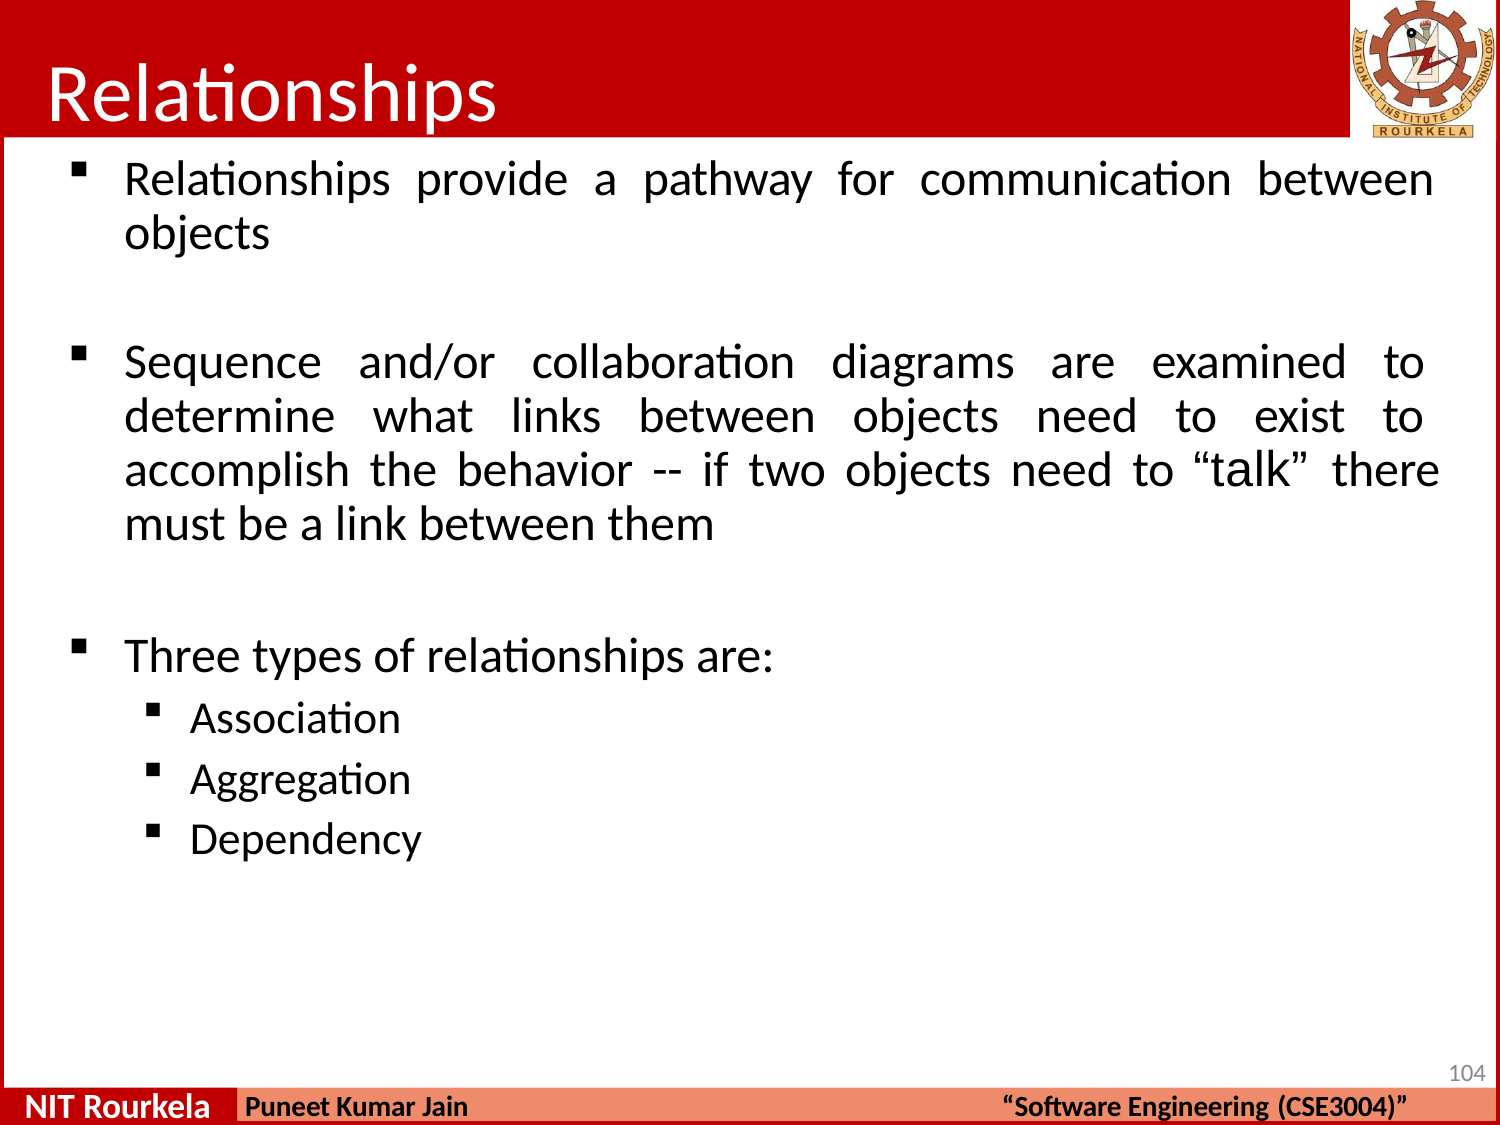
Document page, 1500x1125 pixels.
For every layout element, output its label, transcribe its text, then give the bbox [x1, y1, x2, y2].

slide_number NIT Rourkela [22, 1089, 216, 1125]
title Relationships [44, 36, 500, 227]
text_box Relationships provide a pathway for communication between objects Sequence and/or collaboration diagrams are examined to determine what links between objects need to exist to accomplish the behavior -- if two objects need to “talk” there must be a link between them Three types of relationships are: Association Aggregation Dependency [65, 142, 1461, 864]
text_box “Software Engineering (CSE3004)” [999, 1092, 1414, 1123]
slide_number 104 [1441, 1060, 1492, 1125]
footer Puneet Kumar Jain [243, 1092, 473, 1125]
picture [1350, 0, 1497, 141]
